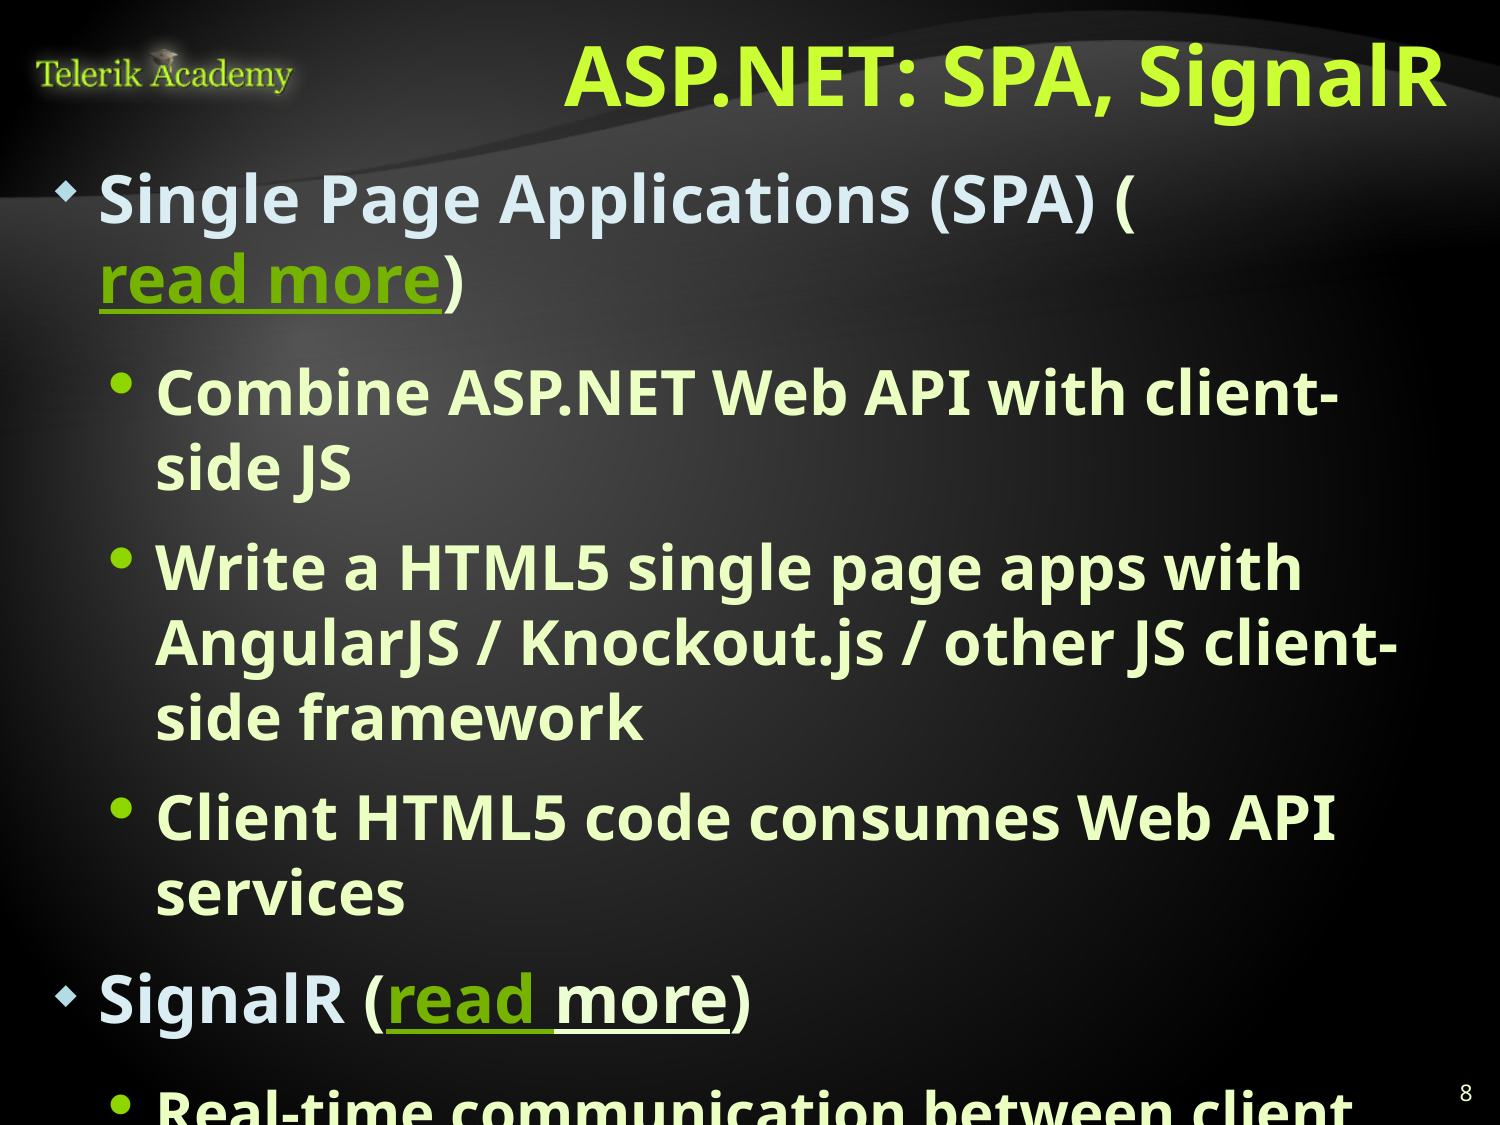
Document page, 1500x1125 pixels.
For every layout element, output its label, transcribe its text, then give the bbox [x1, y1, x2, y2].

title ASP.NET: SPA, SignalR [300, 12, 1463, 149]
list Single Page Applications (SPA) (read more) Combine ASP.NET Web API with client-side JS Write a HTML5 single page apps with AngularJS / Knockout.js / other JS client-side framework Client HTML5 code consumes Web API services SignalR (read more) Real-time communication between client (JS) and server (C#) over HTTP through Web Sockets Server C# code can invoke JS functions at the client Client JS code can invoke C# methods at the server [37, 149, 1463, 1100]
slide_number 8 [1412, 1074, 1488, 1113]
picture [0, 0, 1500, 1125]
